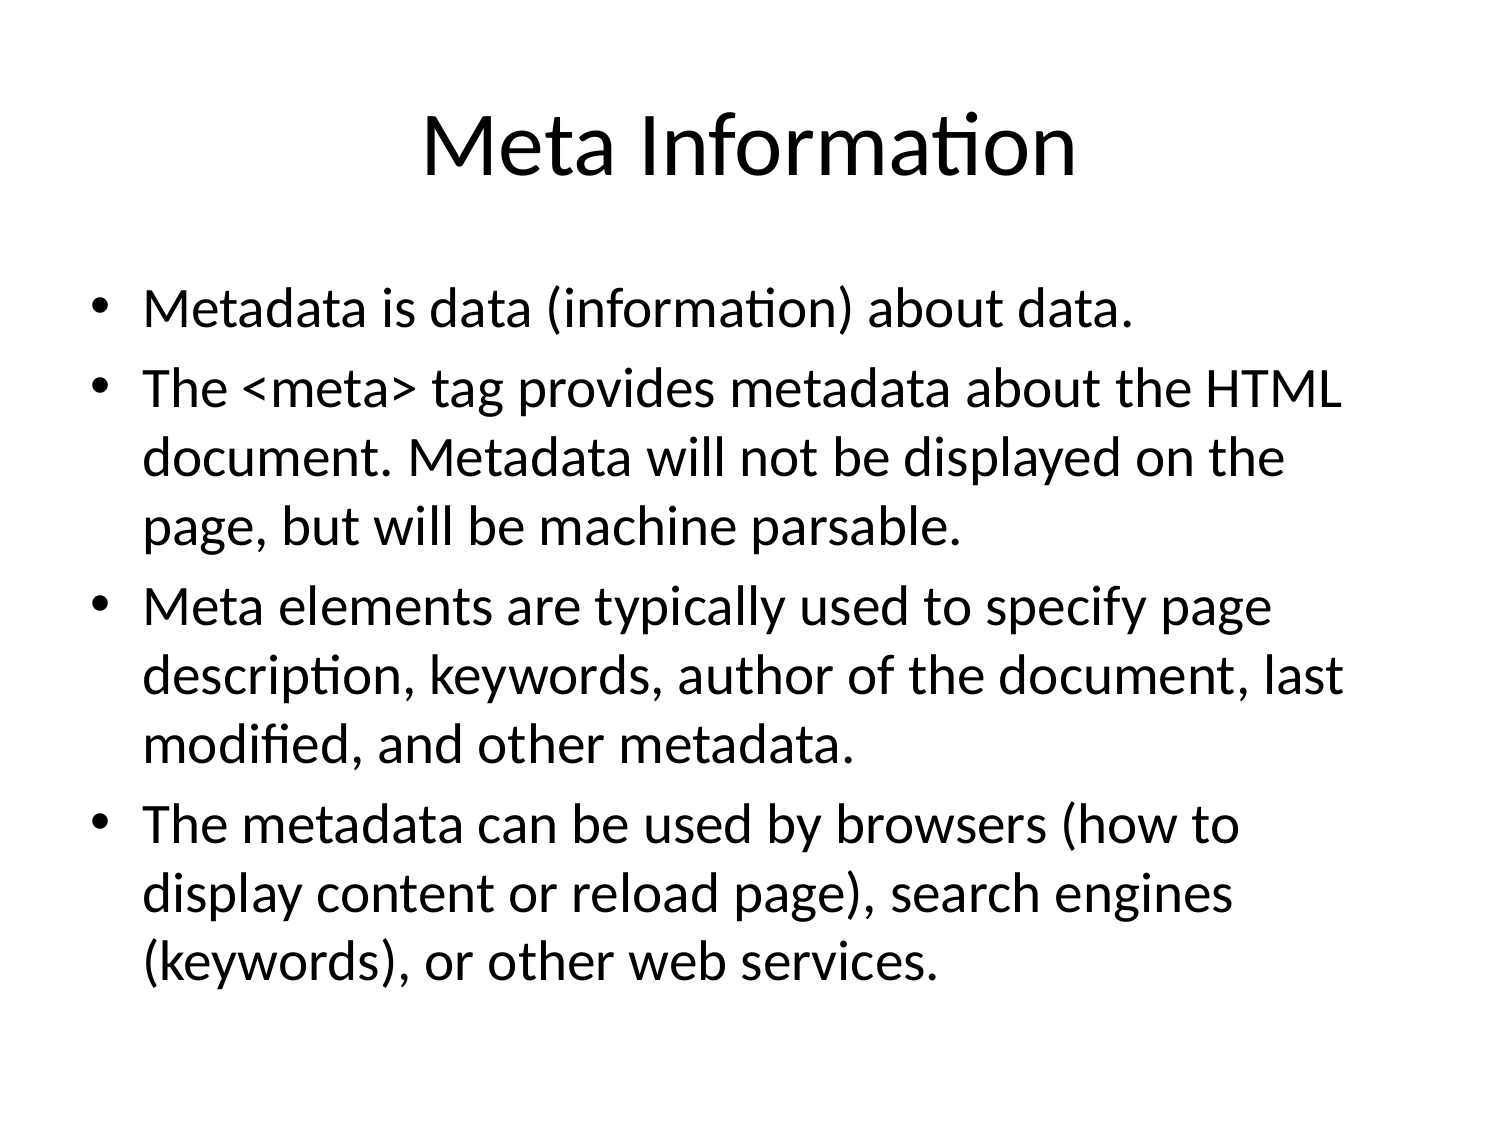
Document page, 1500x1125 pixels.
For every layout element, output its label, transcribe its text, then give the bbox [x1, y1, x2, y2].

title Meta Information [75, 45, 1425, 233]
list Metadata is data (information) about data. The <meta> tag provides metadata about the HTML document. Metadata will not be displayed on the page, but will be machine parsable. Meta elements are typically used to specify page description, keywords, author of the document, last modified, and other metadata. The metadata can be used by browsers (how to display content or reload page), search engines (keywords), or other web services. [75, 262, 1425, 1005]
